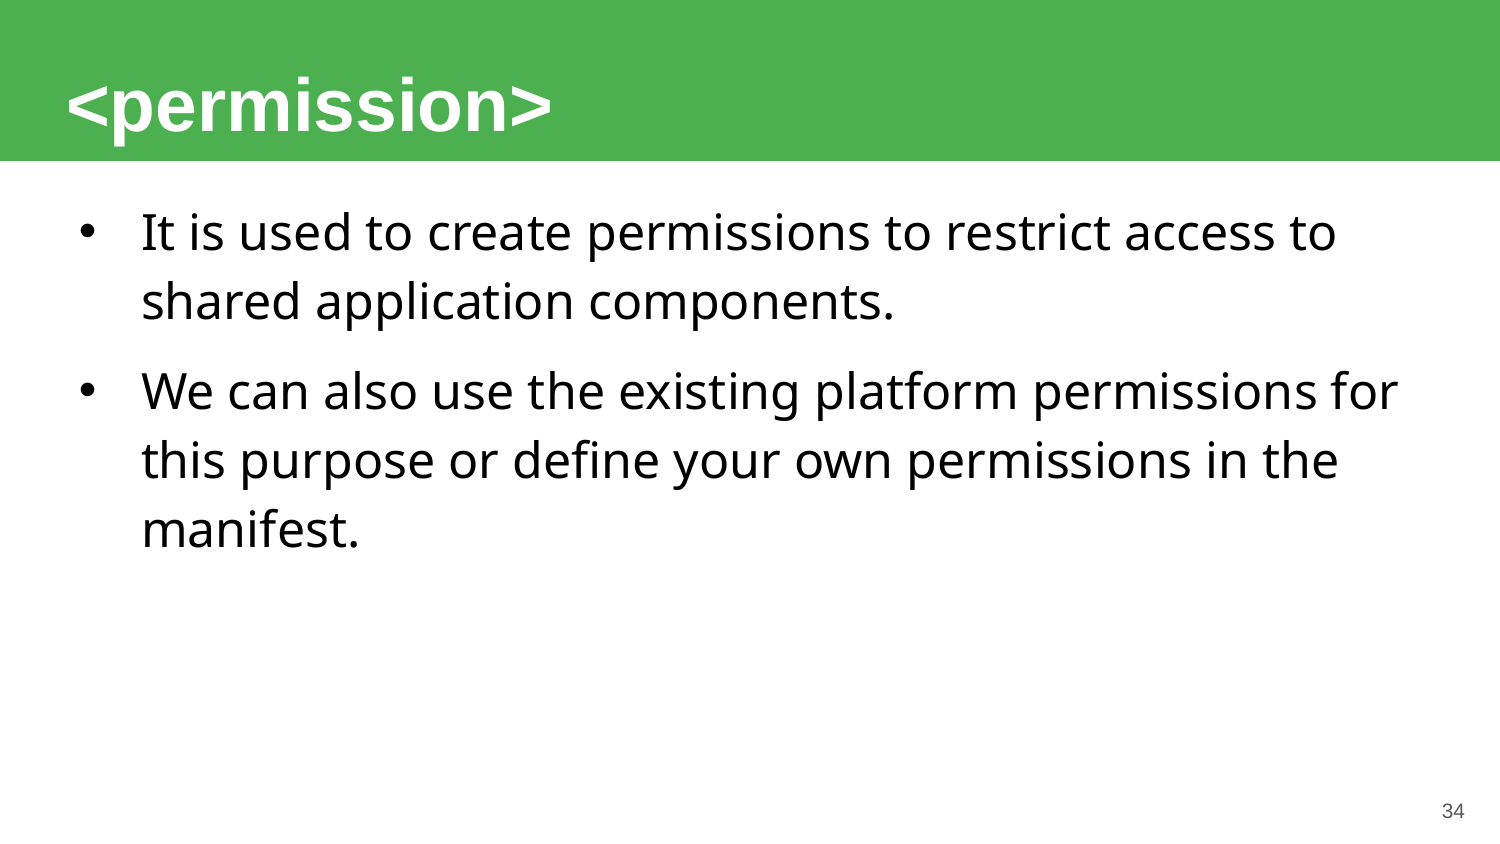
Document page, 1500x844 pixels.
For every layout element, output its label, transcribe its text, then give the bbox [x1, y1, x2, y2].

slide_number 34 [1389, 777, 1480, 842]
title <permission> [51, 28, 1449, 122]
list It is used to create permissions to restrict access to shared application components. We can also use the existing platform permissions for this purpose or define your own permissions in the manifest. [51, 176, 1449, 737]
